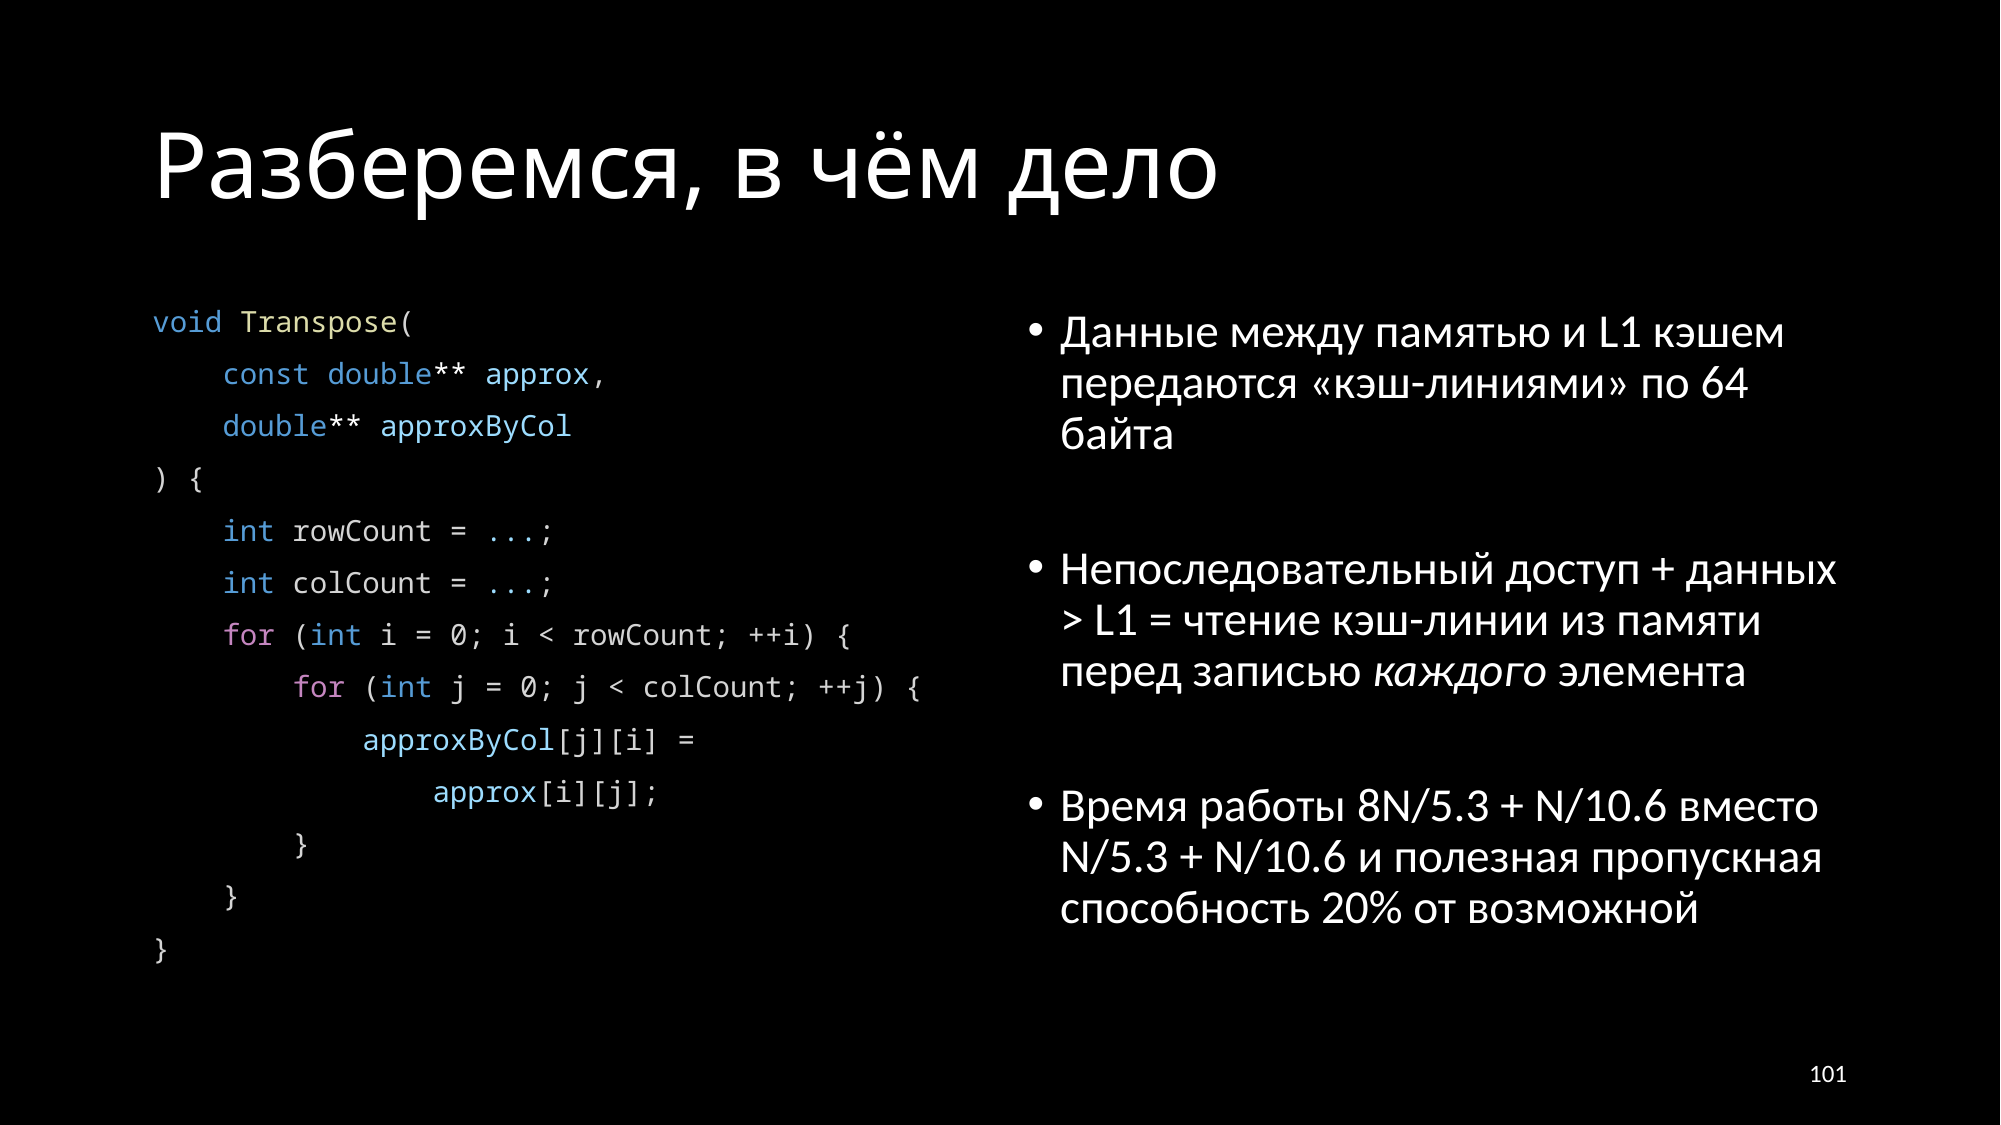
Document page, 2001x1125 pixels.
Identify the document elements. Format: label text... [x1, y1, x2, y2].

list void Transpose( const double** approx, double** approxByCol ) { int rowCount = ...; int colCount = ...; for (int i = 0; i < rowCount; ++i) { for (int j = 0; j < colCount; ++j) { approxByCol[j][i] = approx[i][j]; } } } [137, 299, 988, 1014]
slide_number 101 [1412, 1042, 1863, 1103]
list Данные между памятью и L1 кэшем передаются «кэш-линиями» по 64 байта Непоследовательный доступ + данных > L1 = чтение кэш-линии из памяти перед записью каждого элемента Время работы 8N/5.3 + N/10.6 вместо N/5.3 + N/10.6 и полезная пропускная способность 20% от возможной [1012, 299, 1863, 1014]
title Разберемся, в чём дело [137, 59, 1863, 278]
